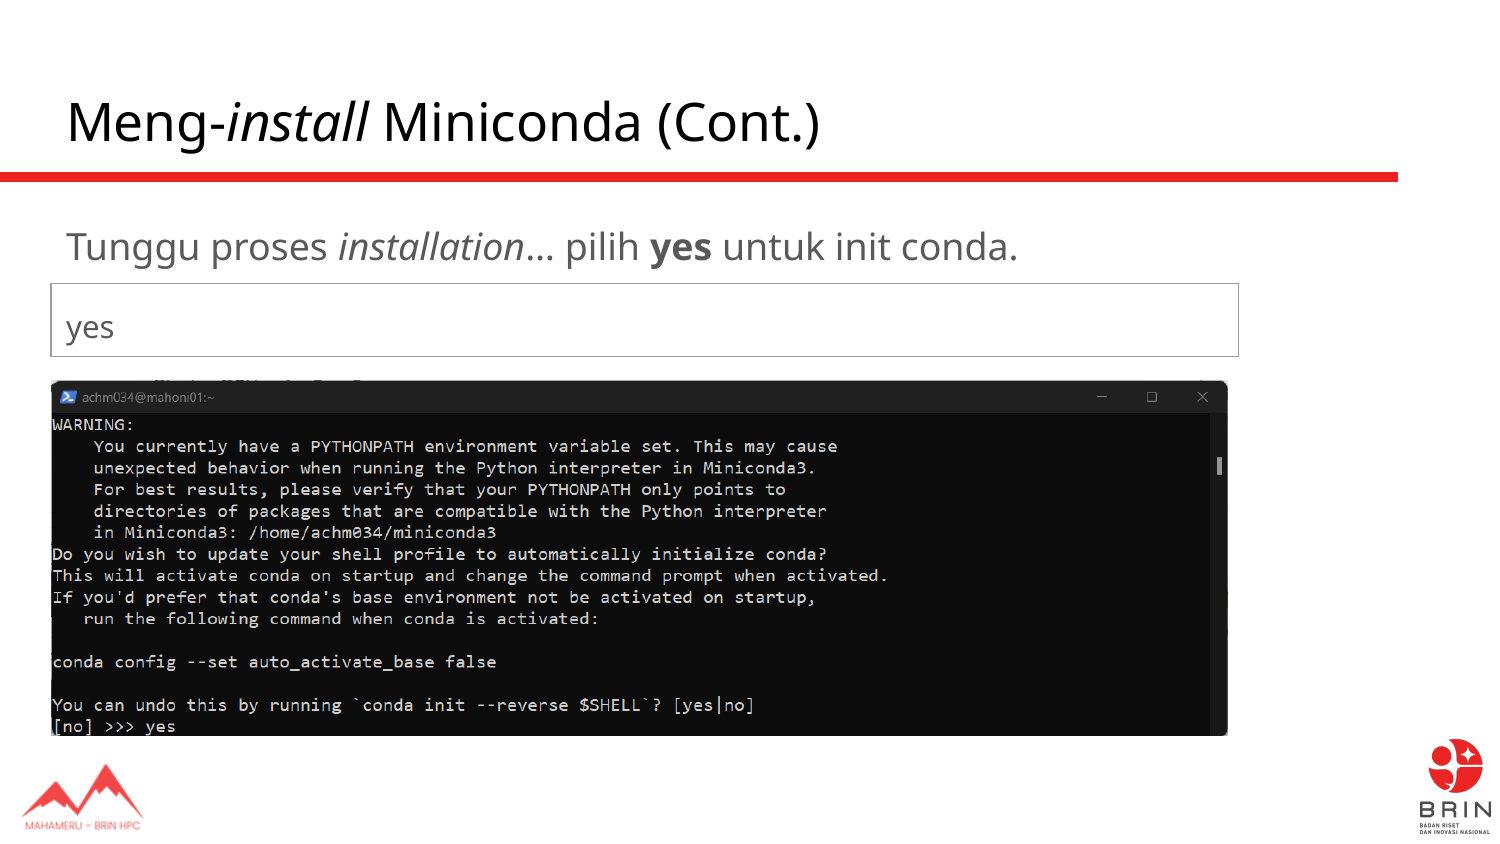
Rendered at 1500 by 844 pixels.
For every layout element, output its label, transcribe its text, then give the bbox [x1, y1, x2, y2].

text_box Tunggu proses installation… pilih yes untuk init conda. [51, 207, 1239, 283]
text_box [0, 172, 1398, 182]
title Meng-install Miniconda (Cont.) [51, 72, 1449, 167]
picture [10, 760, 156, 834]
picture [1420, 738, 1491, 834]
picture [50, 380, 1228, 737]
table_header yes [52, 284, 1238, 356]
